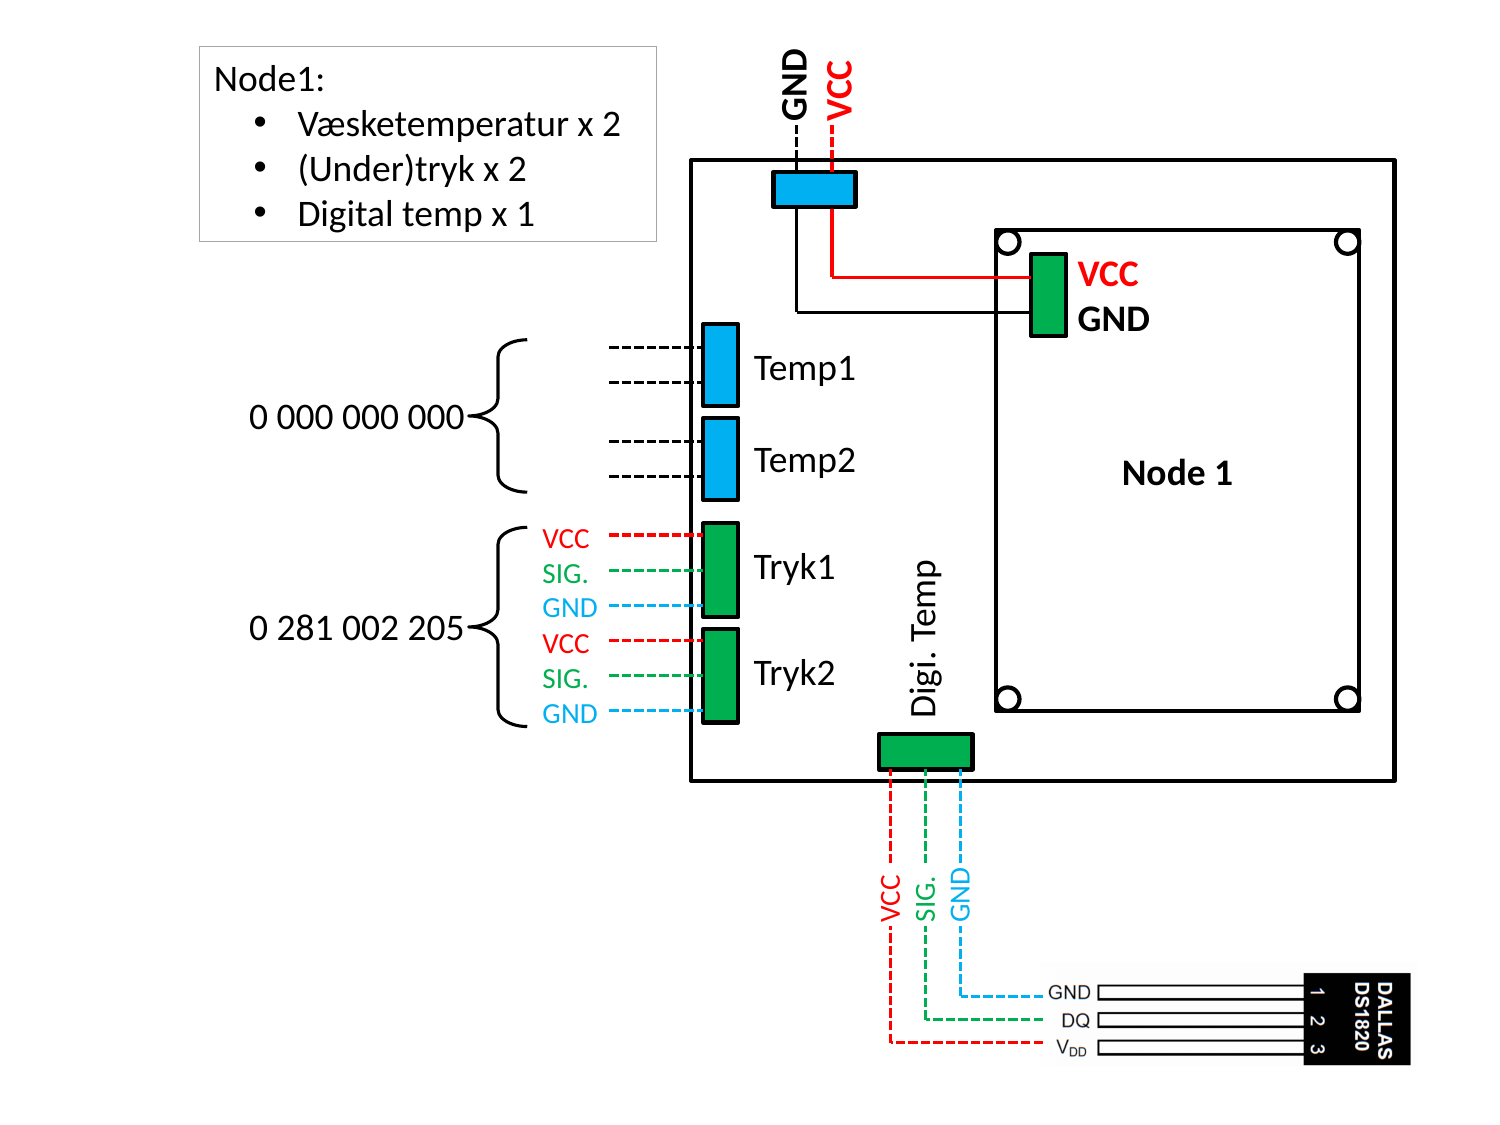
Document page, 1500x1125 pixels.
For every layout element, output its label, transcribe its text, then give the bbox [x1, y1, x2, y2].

text_box VCC GND [1062, 242, 1166, 347]
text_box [878, 780, 973, 852]
text_box [467, 526, 528, 728]
text_box [994, 685, 1022, 713]
text_box Temp1 [738, 335, 872, 396]
text_box [467, 338, 528, 493]
text_box [701, 322, 740, 408]
text_box Temp2 [738, 427, 872, 488]
text_box VCC SIG. GND [863, 851, 983, 938]
text_box 0 000 000 000 [234, 384, 493, 445]
text_box [701, 627, 740, 725]
text_box [701, 416, 740, 502]
text_box VCC SIG. GND [527, 511, 613, 617]
text_box Node 1 [994, 228, 1361, 713]
text_box VCC SIG. GND [527, 617, 613, 737]
text_box Tryk2 [740, 640, 851, 701]
text_box Node1: Væsketemperatur x 2 (Under)tryk x 2 Digital temp x 1 [199, 46, 657, 242]
text_box [771, 170, 858, 209]
text_box [994, 228, 1022, 256]
text_box [689, 158, 1397, 783]
text_box [1029, 252, 1062, 338]
text_box Digi. Temp [890, 544, 951, 734]
text_box [877, 732, 975, 772]
text_box Tryk1 [738, 534, 851, 595]
text_box GND VCC [761, 33, 867, 137]
text_box [701, 521, 740, 619]
text_box 0 281 002 205 [234, 595, 493, 656]
picture [1041, 825, 1418, 1125]
text_box [1333, 228, 1362, 256]
text_box [1333, 685, 1362, 713]
